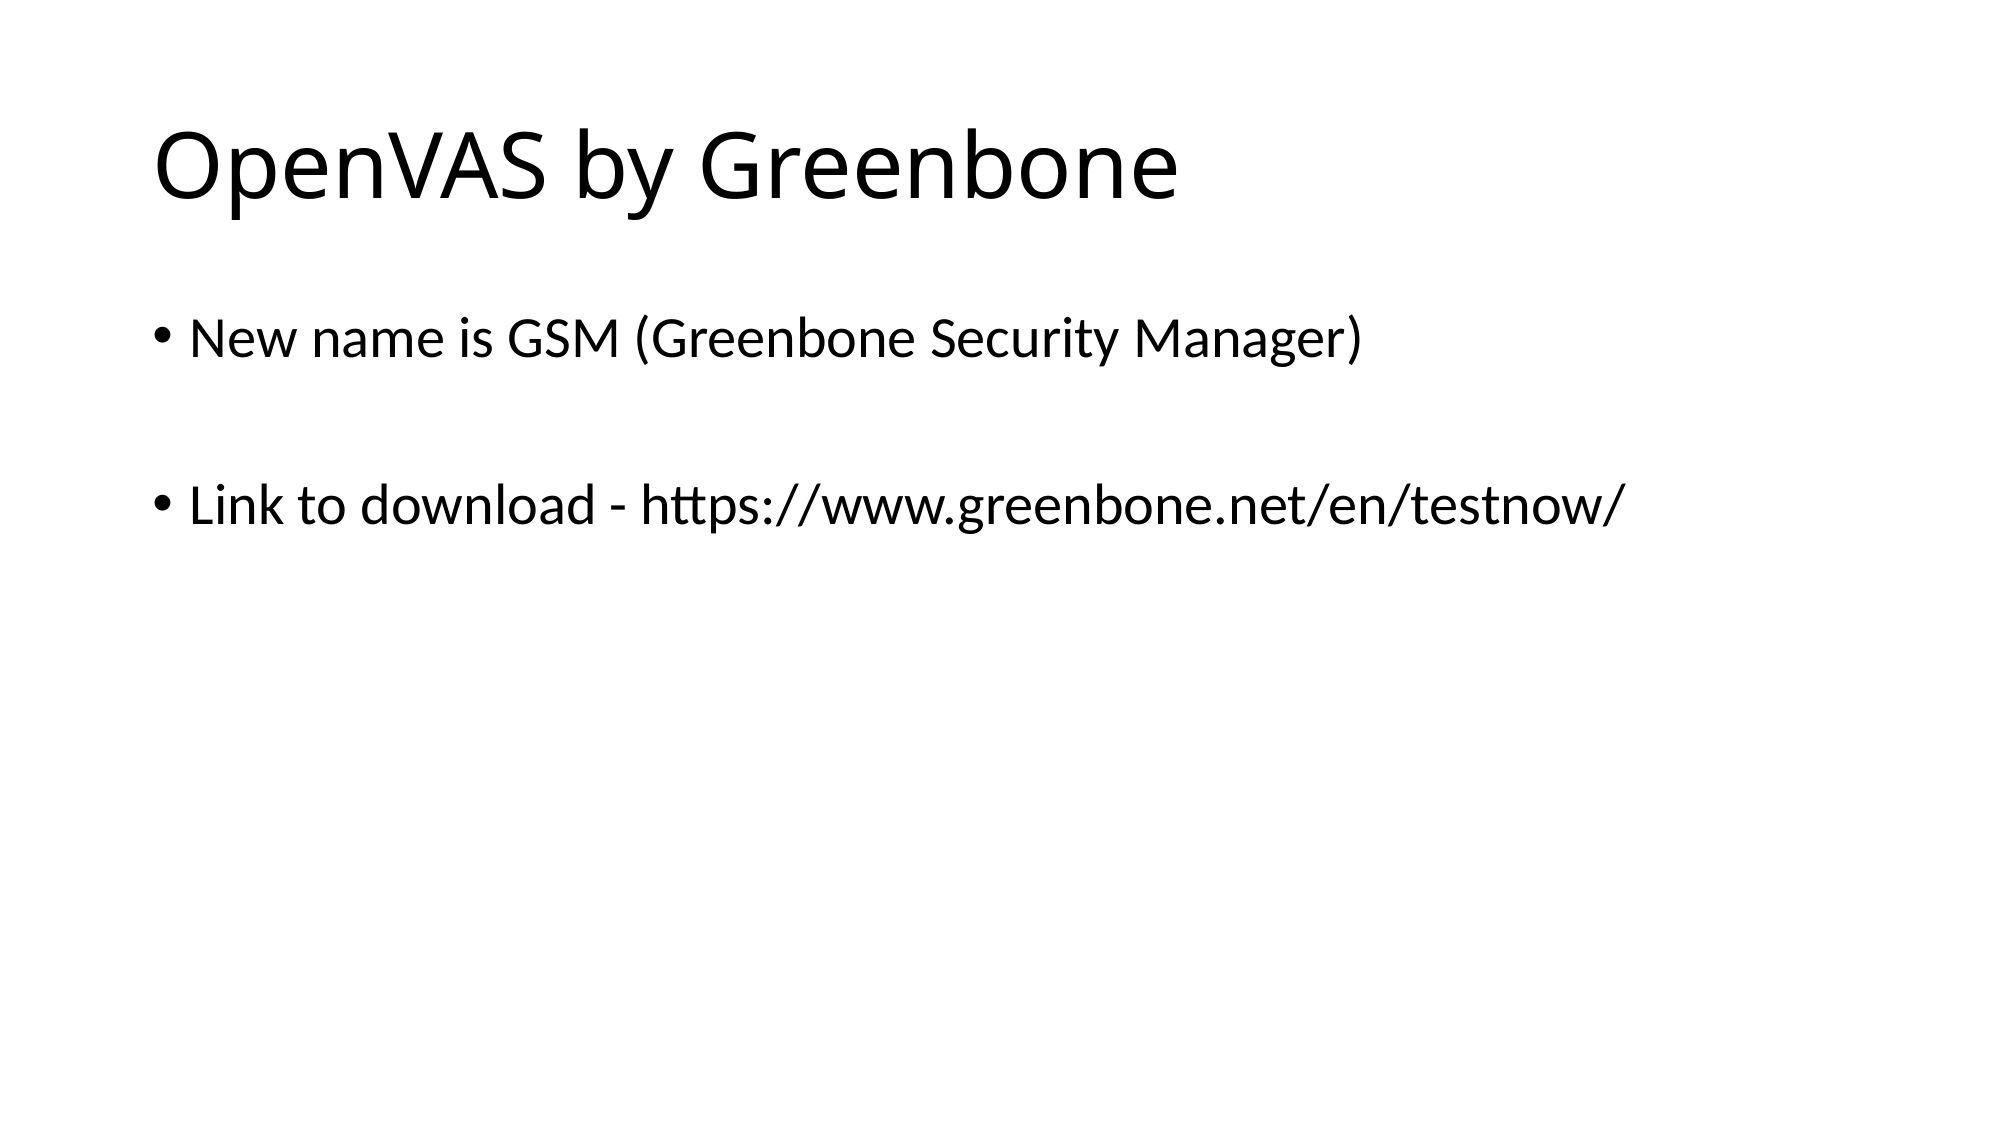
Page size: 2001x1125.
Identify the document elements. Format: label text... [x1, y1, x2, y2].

title OpenVAS by Greenbone [137, 59, 1863, 278]
list New name is GSM (Greenbone Security Manager) Link to download - https://www.greenbone.net/en/testnow/ [137, 299, 1863, 1014]
